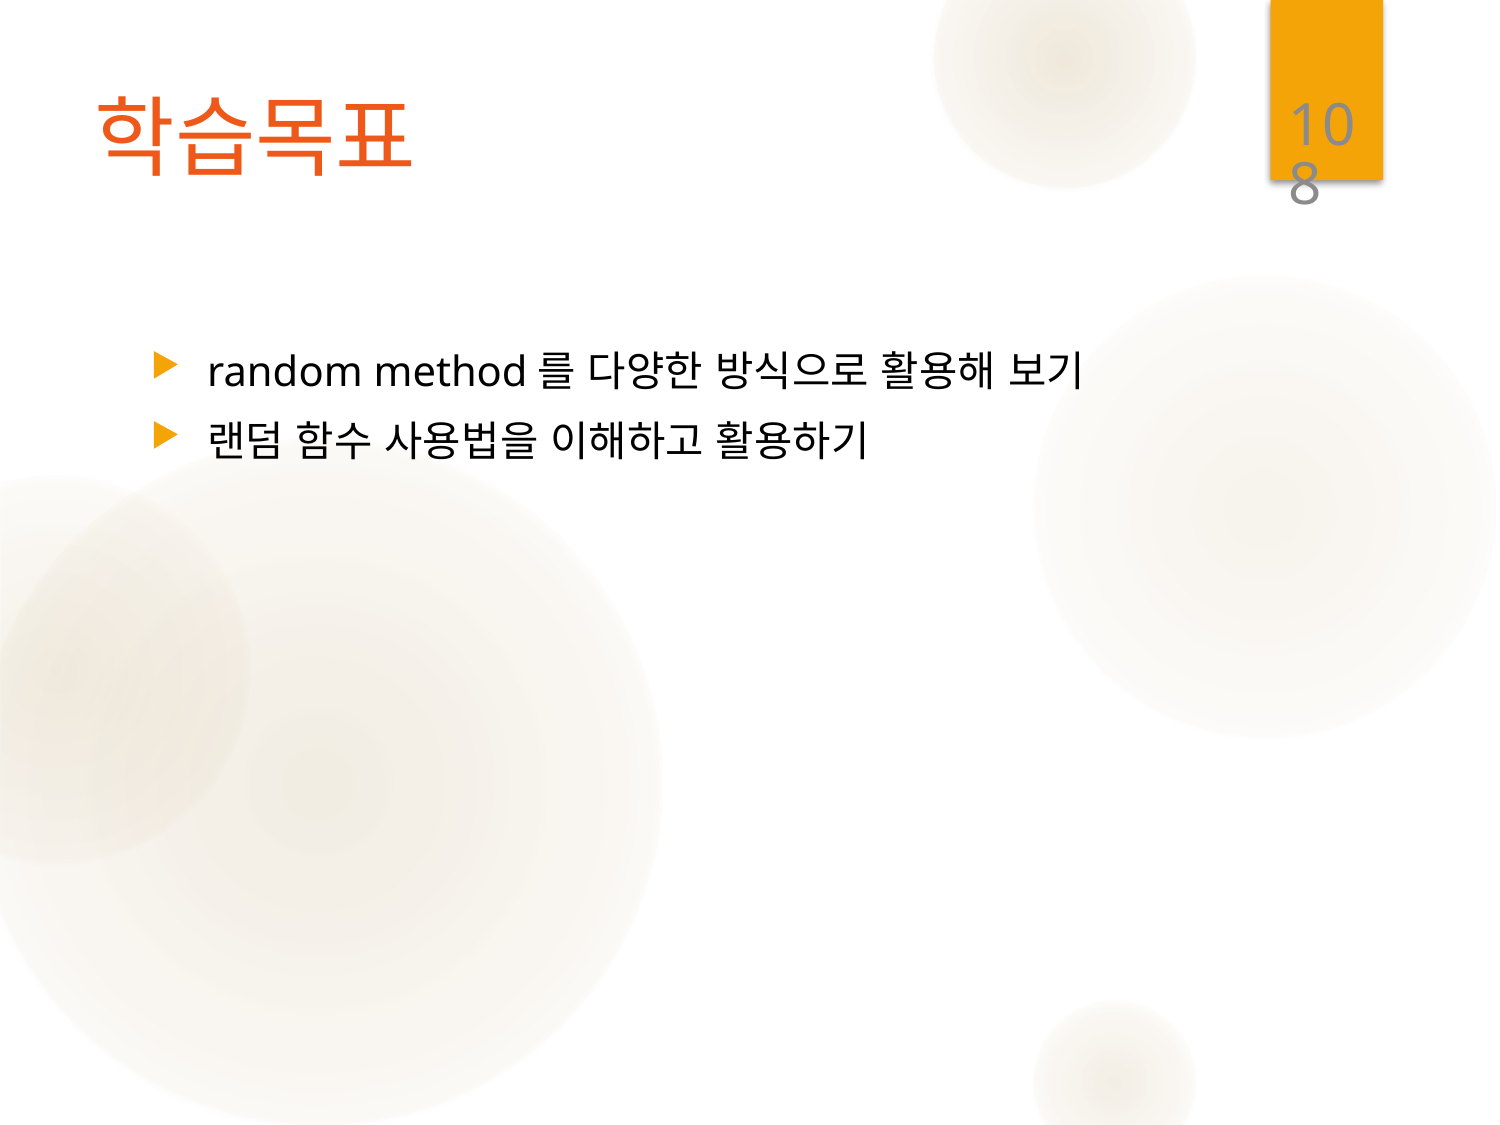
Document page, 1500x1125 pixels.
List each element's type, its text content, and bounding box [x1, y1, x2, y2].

list random method를 다양한 방식으로 활용해 보기 랜덤 함수 사용법을 이해하고 활용하기 [135, 336, 1237, 1025]
title 학습목표 [79, 74, 1237, 304]
slide_number 108 [1273, 48, 1378, 175]
